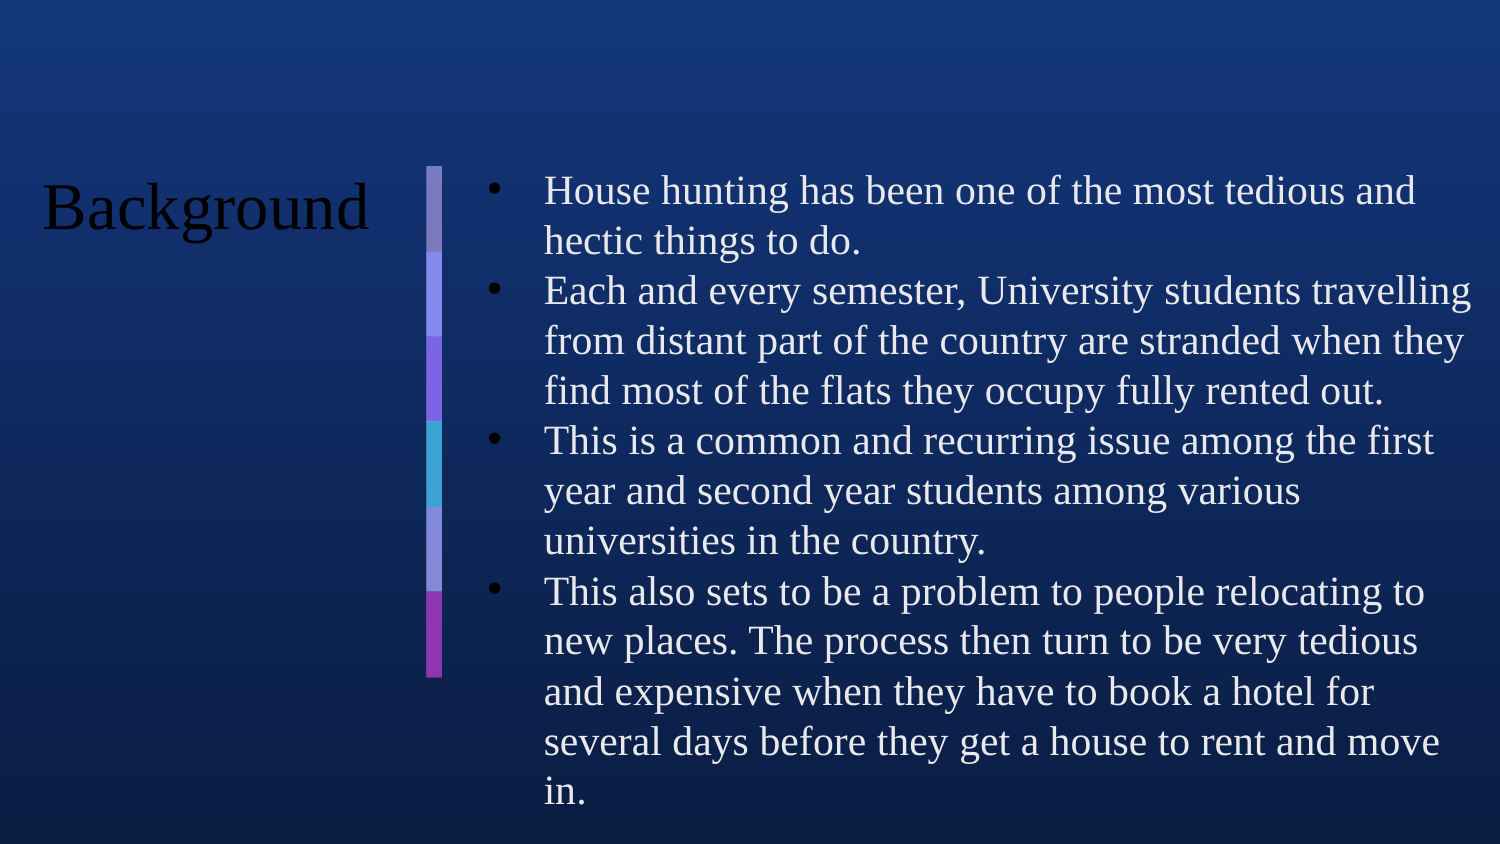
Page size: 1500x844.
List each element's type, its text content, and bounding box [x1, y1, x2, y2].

text_box Background [28, 155, 411, 251]
text_box House hunting has been one of the most tedious and hectic things to do. Each and every semester, University students travelling from distant part of the country are stranded when they find most of the flats they occupy fully rented out. This is a common and recurring issue among the first year and second year students among various universities in the country. This also sets to be a problem to people relocating to new places. The process then turn to be very tedious and expensive when they have to book a hotel for several days before they get a house to rent and move in. [472, 155, 1500, 821]
